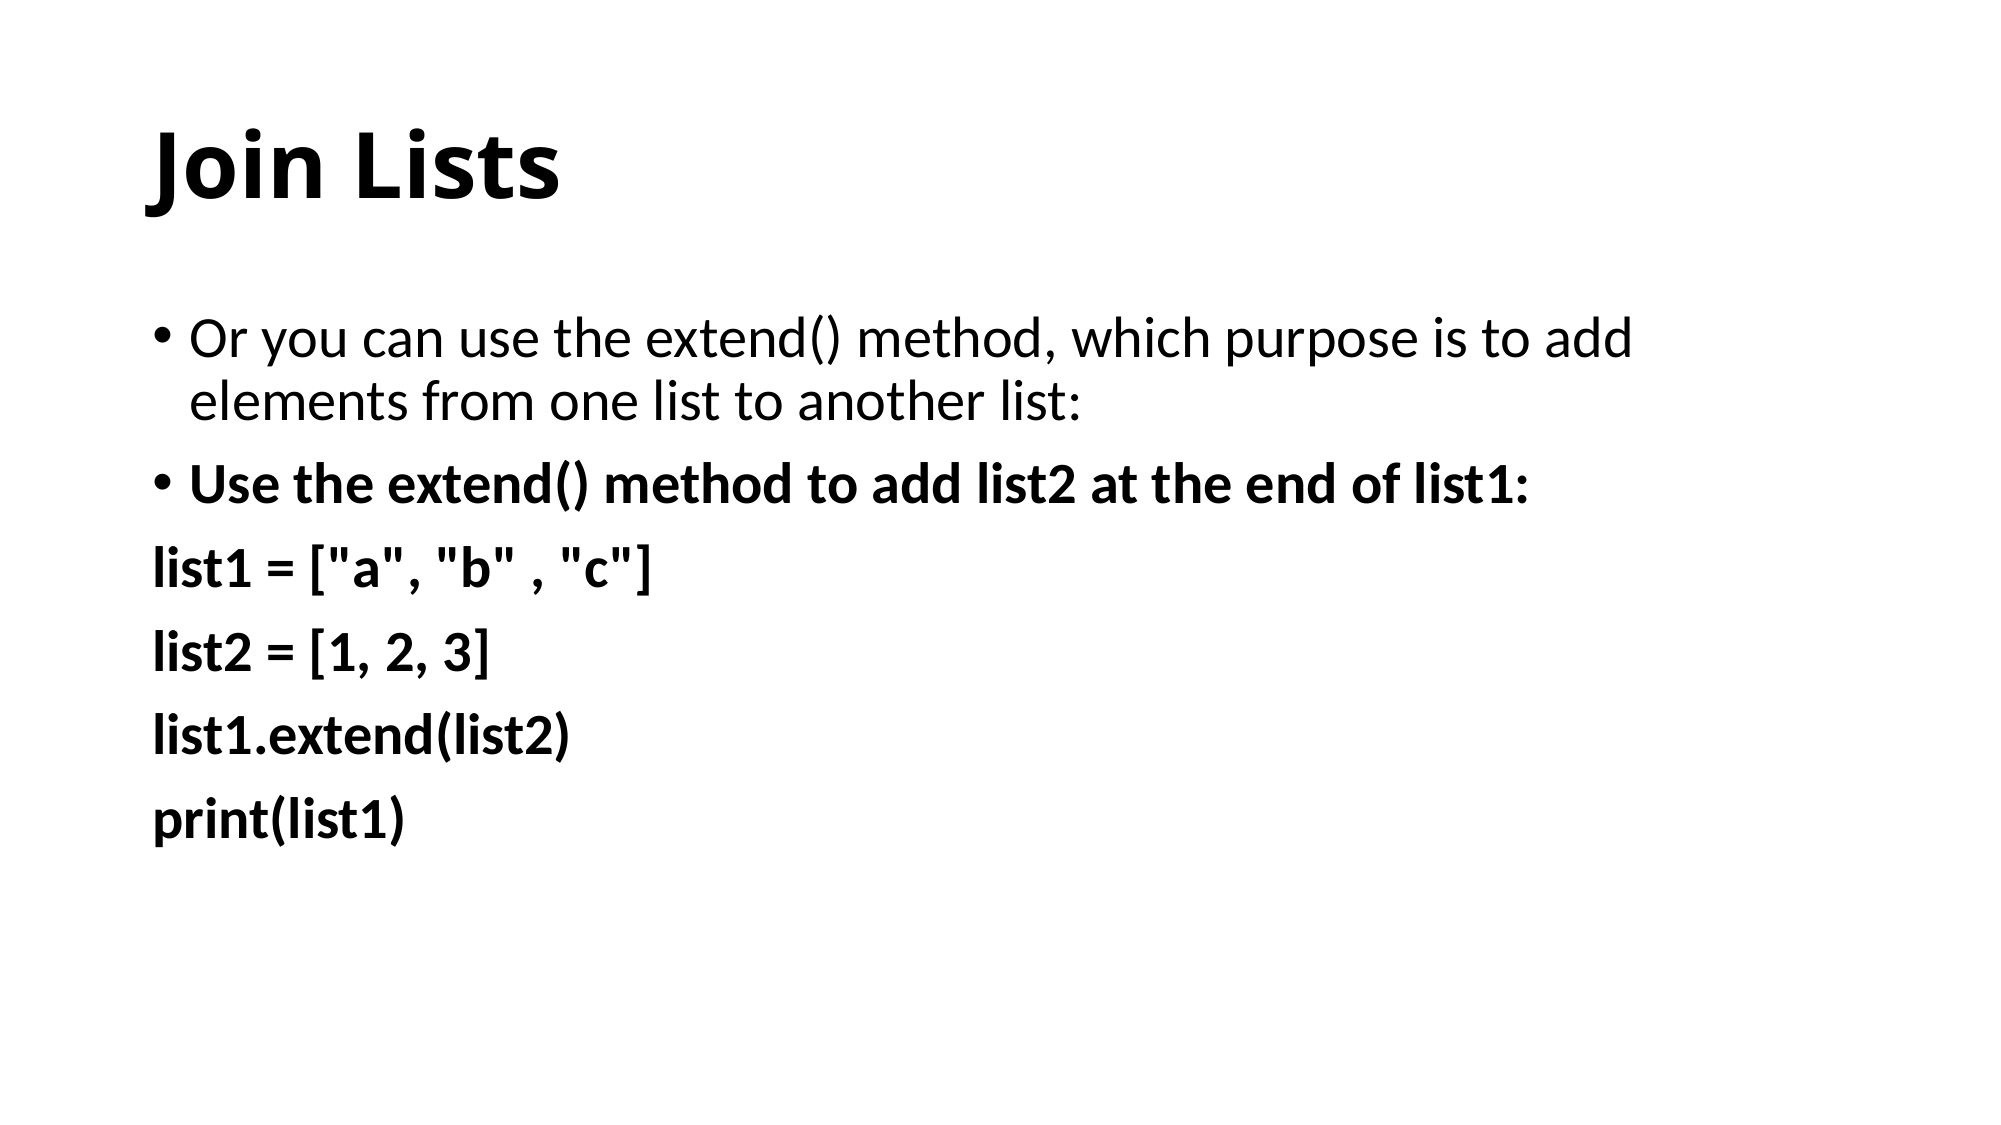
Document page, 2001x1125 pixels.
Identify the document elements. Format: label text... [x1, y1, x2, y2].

title Join Lists [137, 59, 1863, 278]
list Or you can use the extend() method, which purpose is to add elements from one list to another list: Use the extend() method to add list2 at the end of list1: list1 = ["a", "b" , "c"] list2 = [1, 2, 3] list1.extend(list2) print(list1) [137, 299, 1863, 1014]
